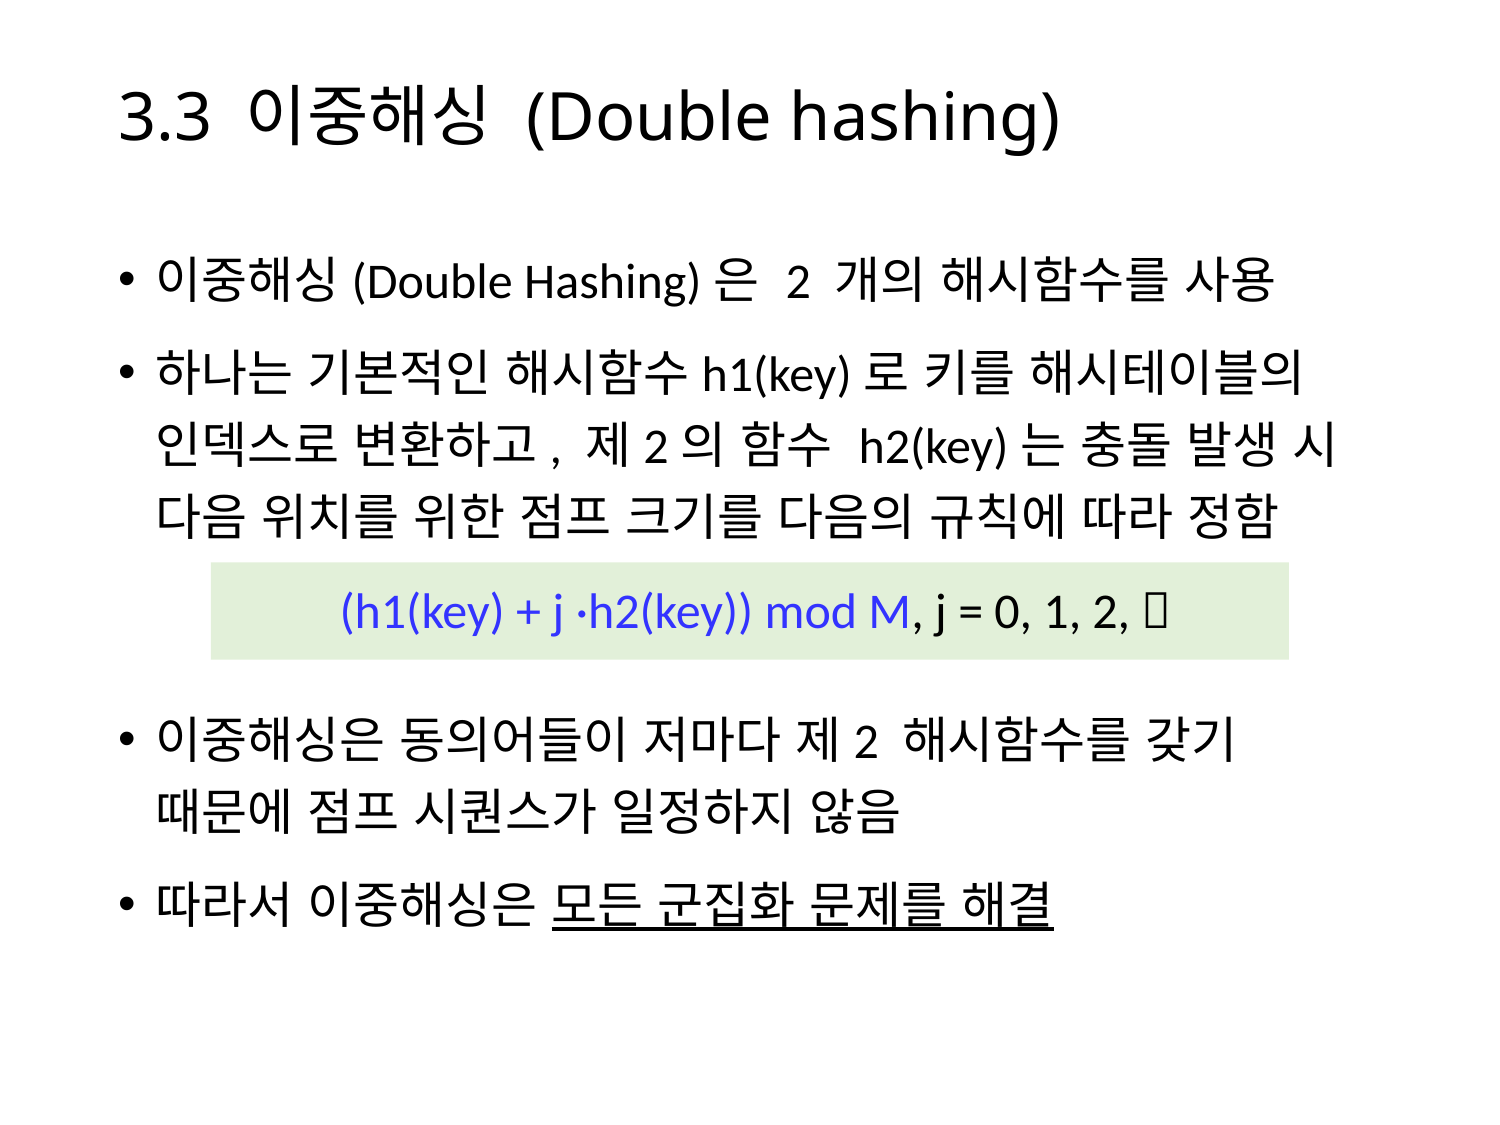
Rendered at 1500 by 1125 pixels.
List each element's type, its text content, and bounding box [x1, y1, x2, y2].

title 3.3 이중해싱 (Double hashing) [103, 77, 1397, 160]
list 이중해싱(Double Hashing)은 2 개의 해시함수를 사용 하나는 기본적인 해시함수h1(key)로 키를 해시테이블의 인덱스로 변환하고, 제2의 함수 h2(key)는 충돌 발생 시 다음 위치를 위한 점프 크기를 다음의 규칙에 따라 정함 (h1(key) + j ·h2(key)) mod M, j = 0, 1, 2,  이중해싱은 동의어들이 저마다 제2 해시함수를 갖기 때문에 점프 시퀀스가 일정하지 않음 따라서 이중해싱은 모든 군집화 문제를 해결 [103, 228, 1397, 1065]
